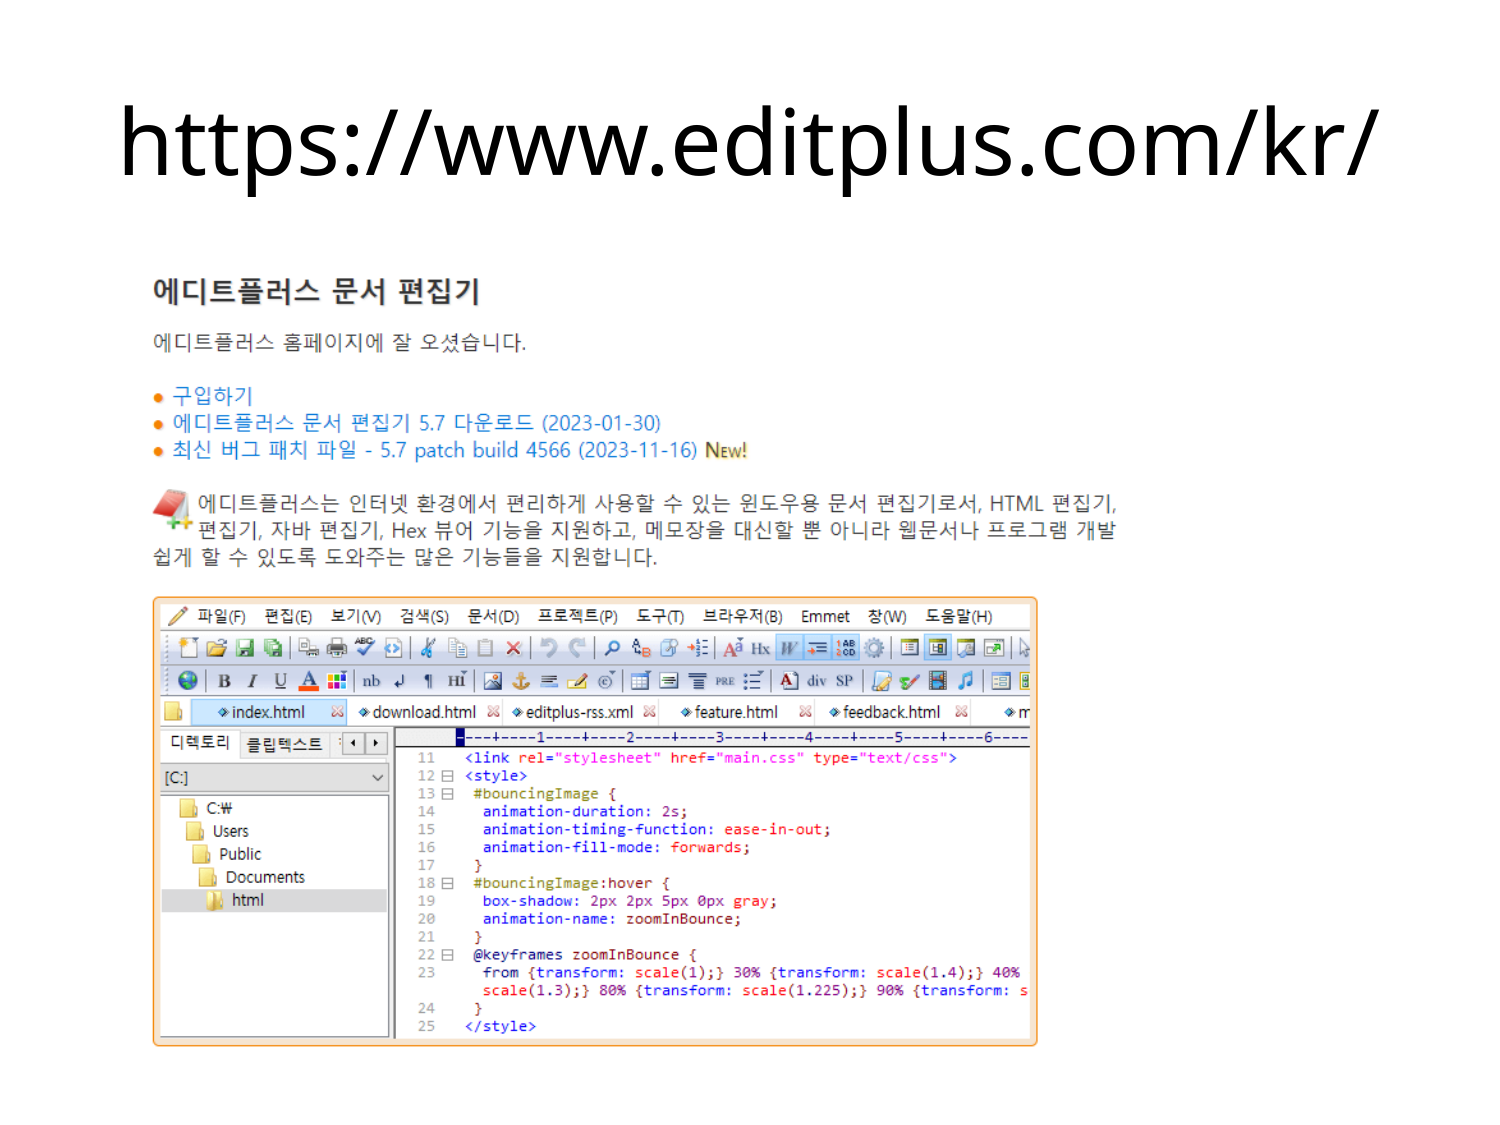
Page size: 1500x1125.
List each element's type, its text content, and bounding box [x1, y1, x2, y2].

title https://www.editplus.com/kr/ [75, 45, 1425, 233]
picture [111, 266, 1117, 1059]
